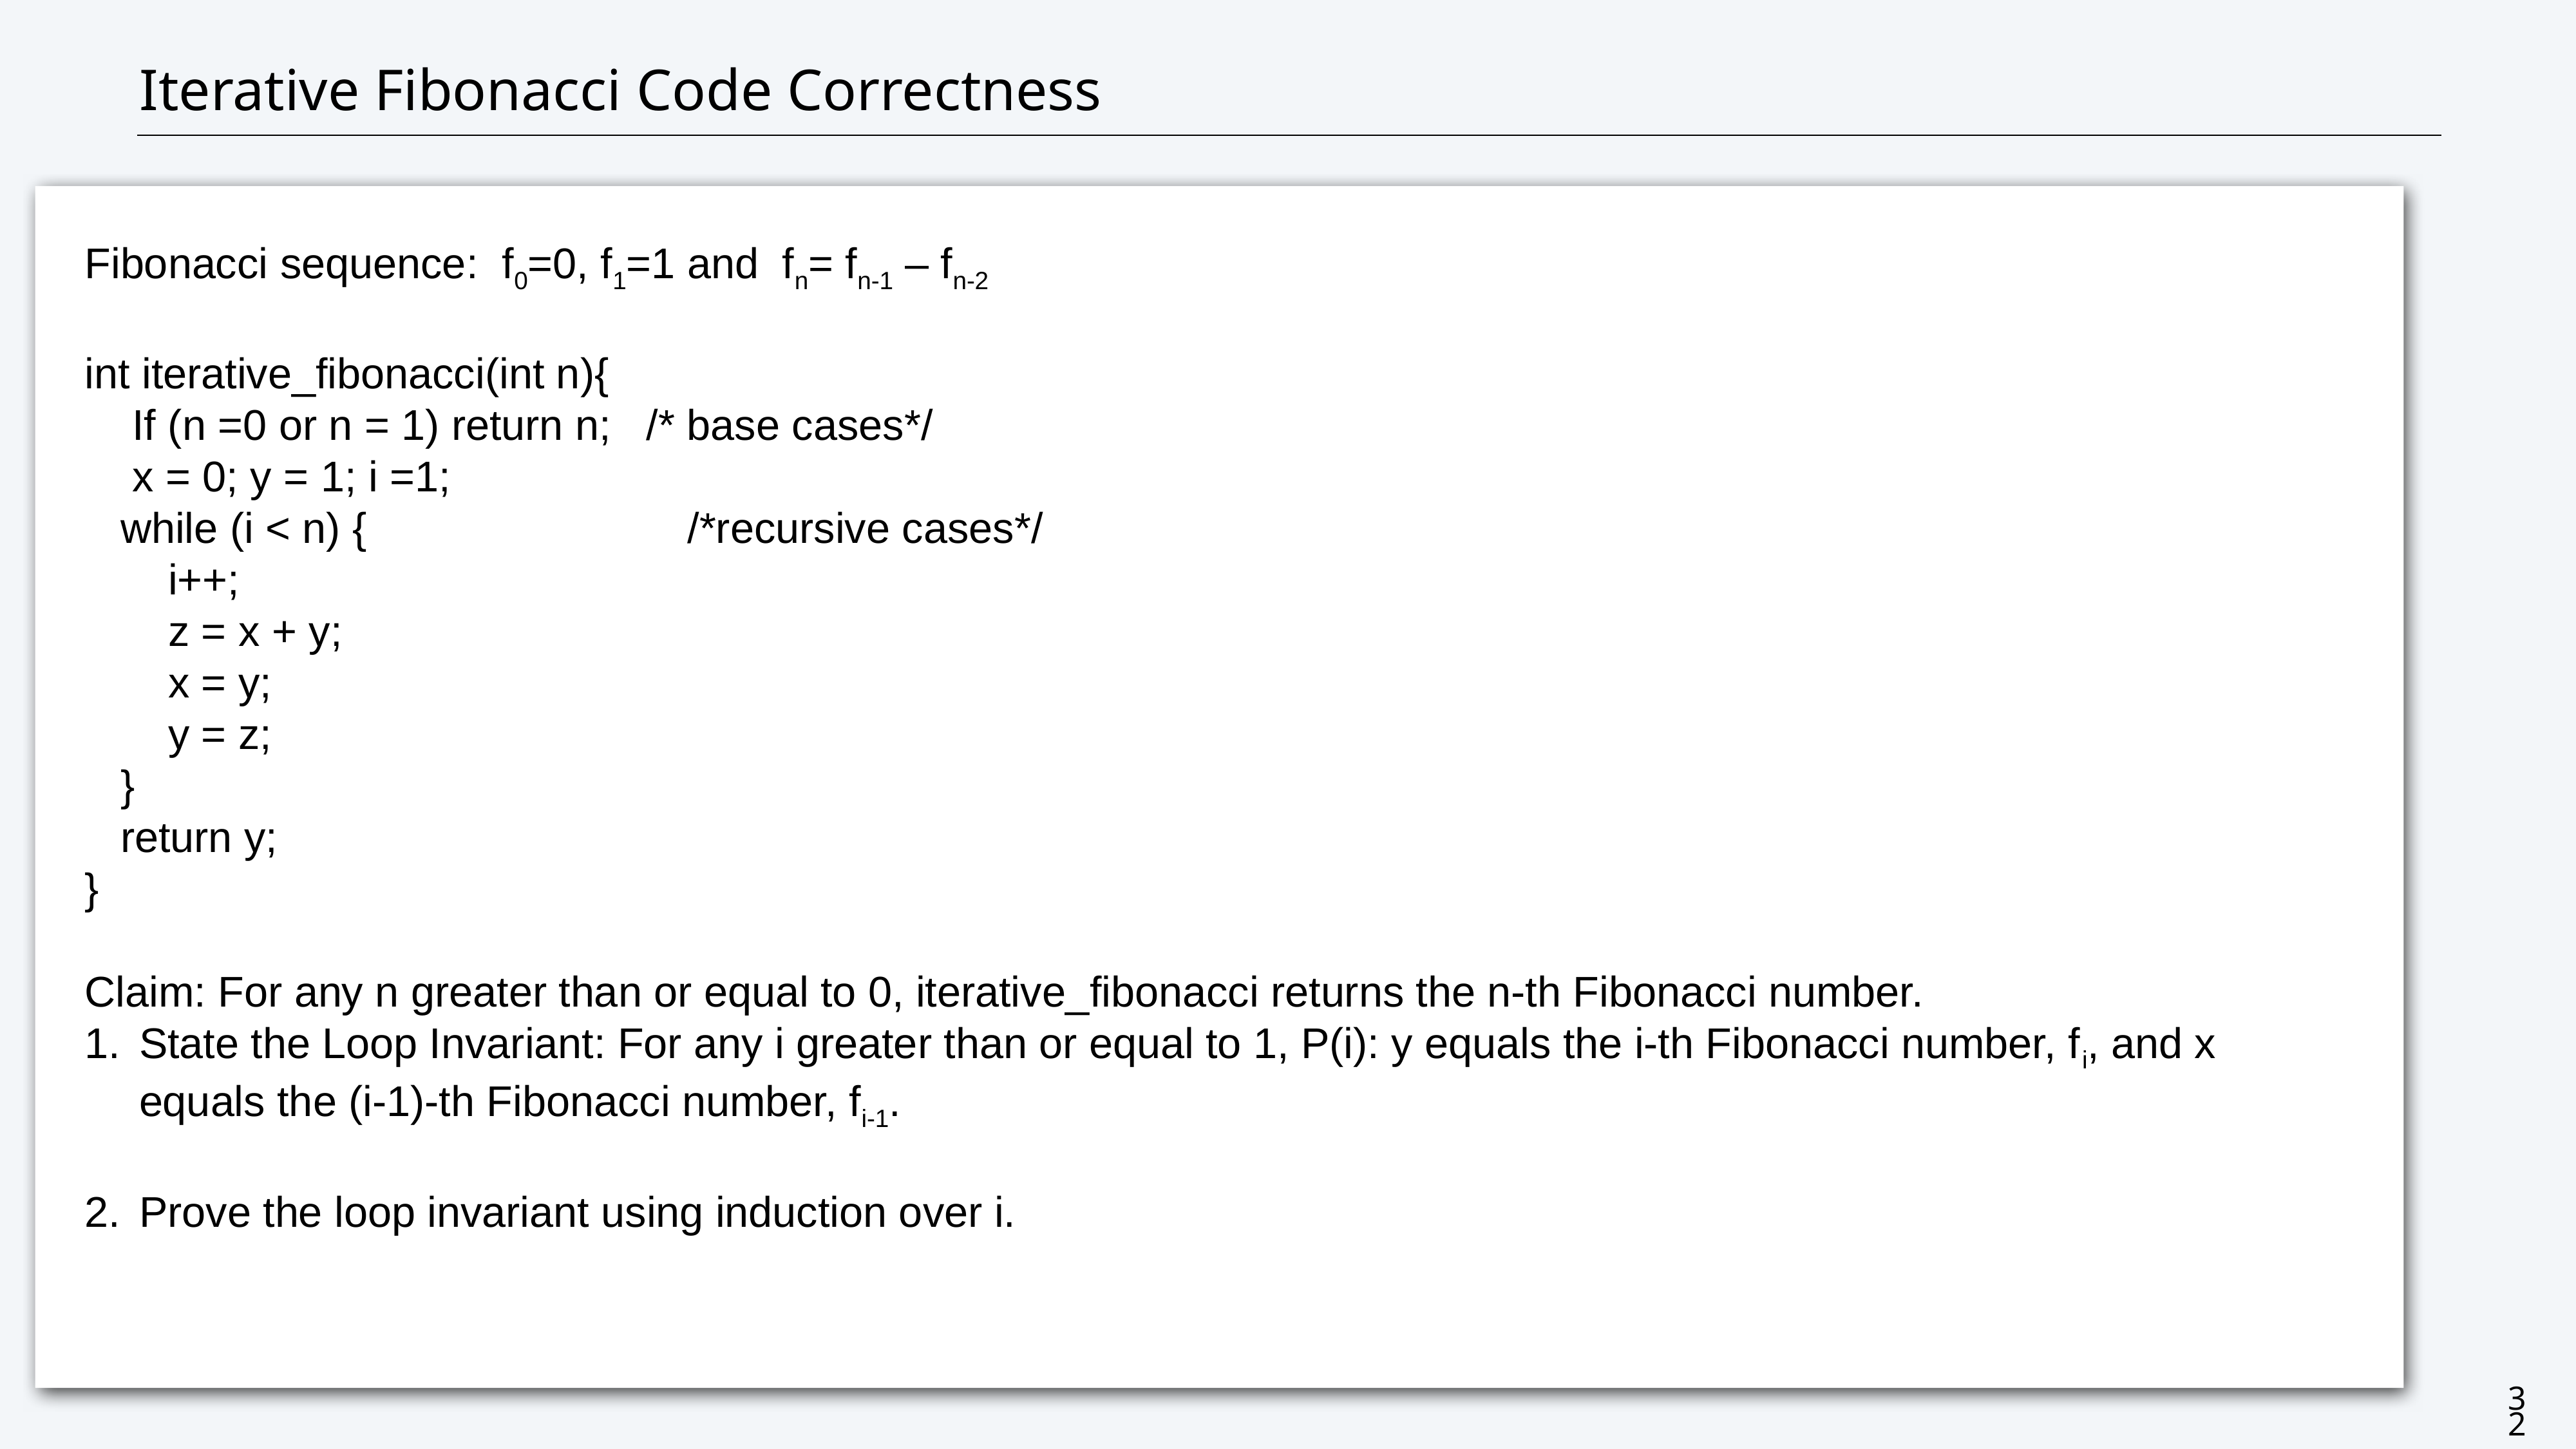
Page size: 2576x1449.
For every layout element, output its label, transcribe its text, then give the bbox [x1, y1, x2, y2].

title Iterative Fibonacci Code Correctness [133, 39, 2320, 136]
text_box Fibonacci sequence: f0=0, f1=1 and fn= fn-1 – fn-2 int iterative_fibonacci(int n){ If (n =0 or n = 1) return n; /* base cases*/ x = 0; y = 1; i =1; while (i < n) { /*recursive cases*/ i++; z = x + y; x = y; y = z; } return y; } Claim: For any n greater than or equal to 0, iterative_fibonacci returns the n-th Fibonacci number. State the Loop Invariant: For any i greater than or equal to 1, P(i): y equals the i-th Fibonacci number, fi, and x equals the (i-1)-th Fibonacci number, fi-1. Prove the loop invariant using induction over i. [35, 185, 2404, 1388]
slide_number 32 [2503, 1379, 2546, 1426]
